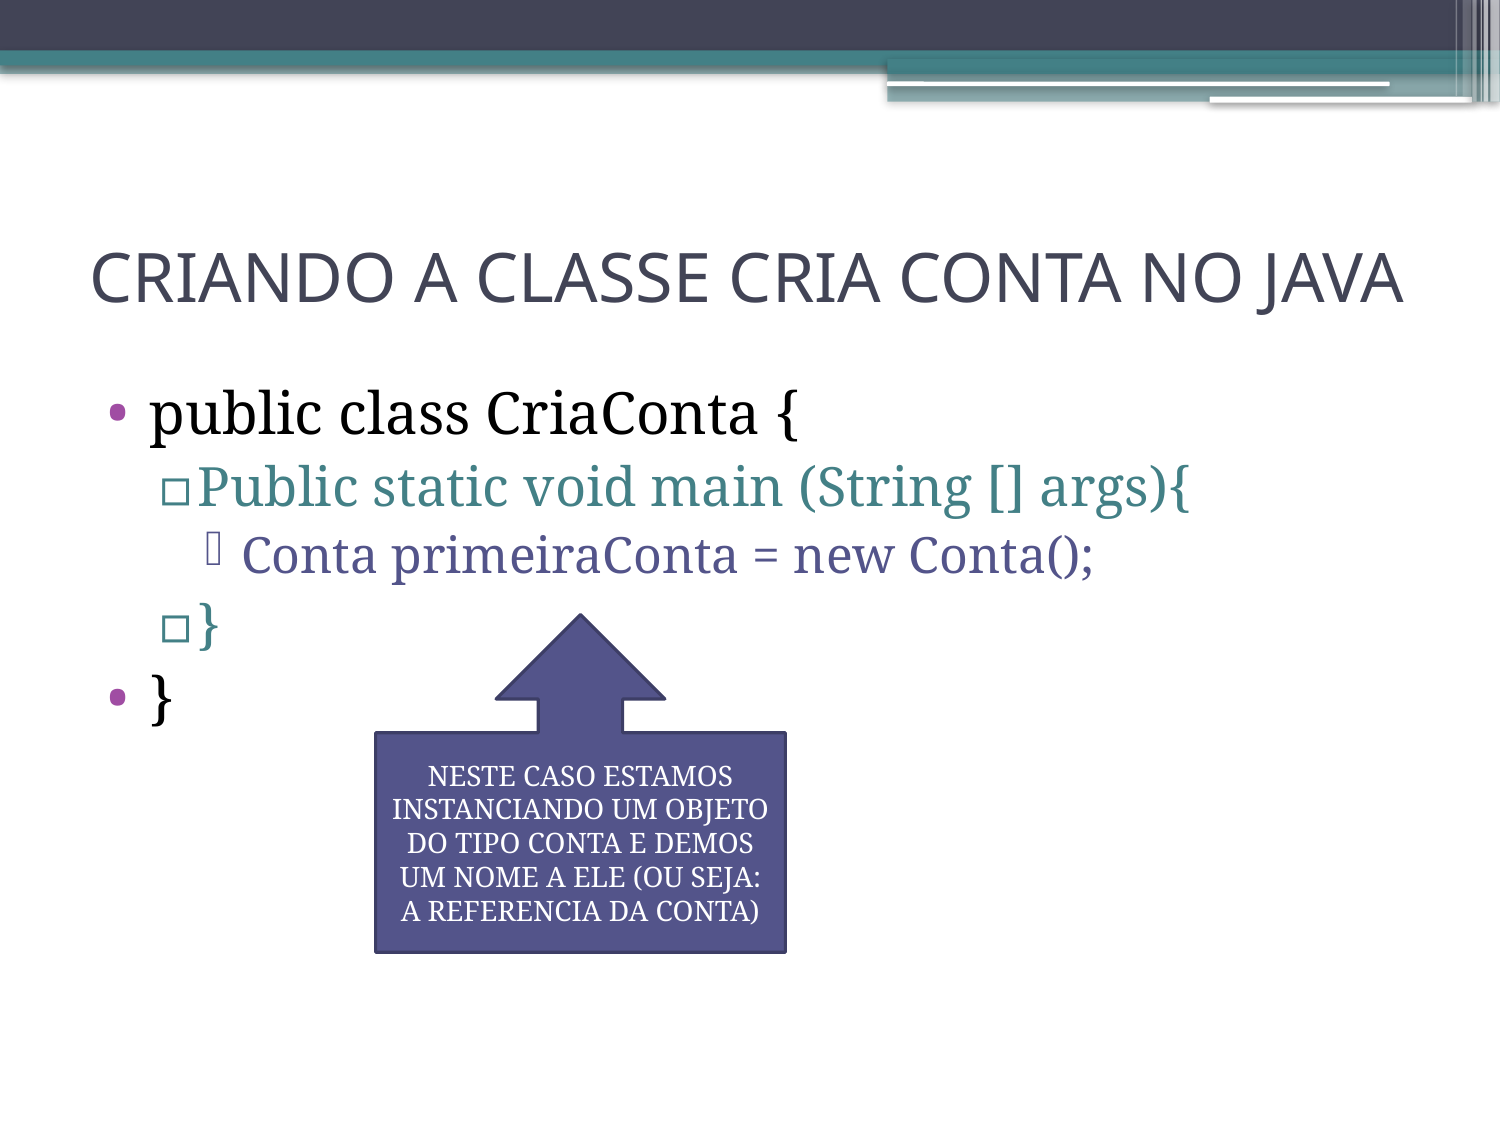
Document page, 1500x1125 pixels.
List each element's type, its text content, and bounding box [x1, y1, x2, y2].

text_box NESTE CASO ESTAMOS INSTANCIANDO UM OBJETO DO TIPO CONTA E DEMOS UM NOME A ELE (OU SEJA: A REFERENCIA DA CONTA) [374, 613, 787, 954]
title CRIANDO A CLASSE CRIA CONTA NO JAVA [75, 187, 1425, 363]
list public class CriaConta { Public static void main (String [] args){ Conta primeiraConta = new Conta(); } } [75, 368, 1425, 1079]
